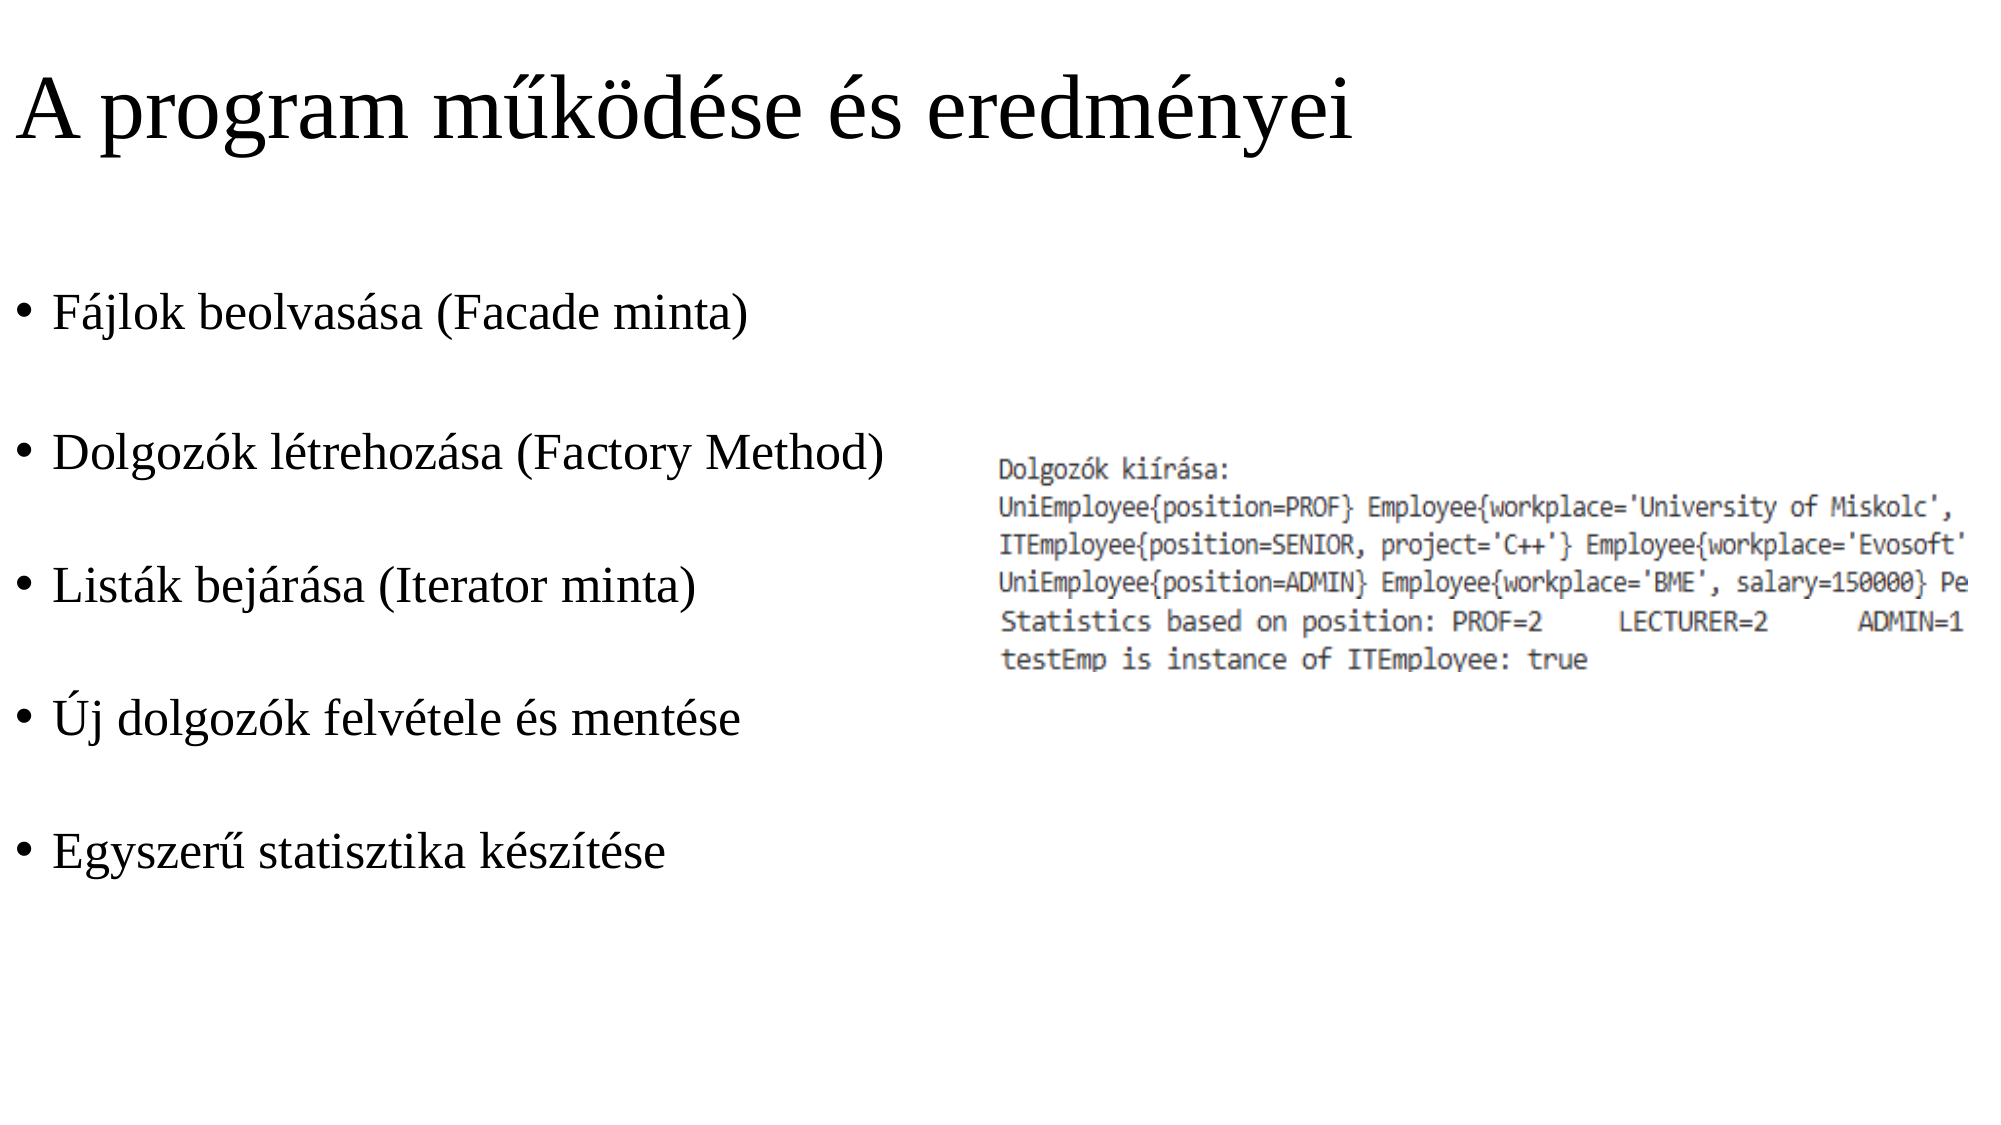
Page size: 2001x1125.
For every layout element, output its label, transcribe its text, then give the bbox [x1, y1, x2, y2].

title A program működése és eredményei [0, 0, 1725, 218]
list Fájlok beolvasása (Facade minta) Dolgozók létrehozása (Factory Method) Listák bejárása (Iterator minta) Új dolgozók felvétele és mentése Egyszerű statisztika készítése [0, 277, 937, 1125]
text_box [999, 453, 1968, 672]
